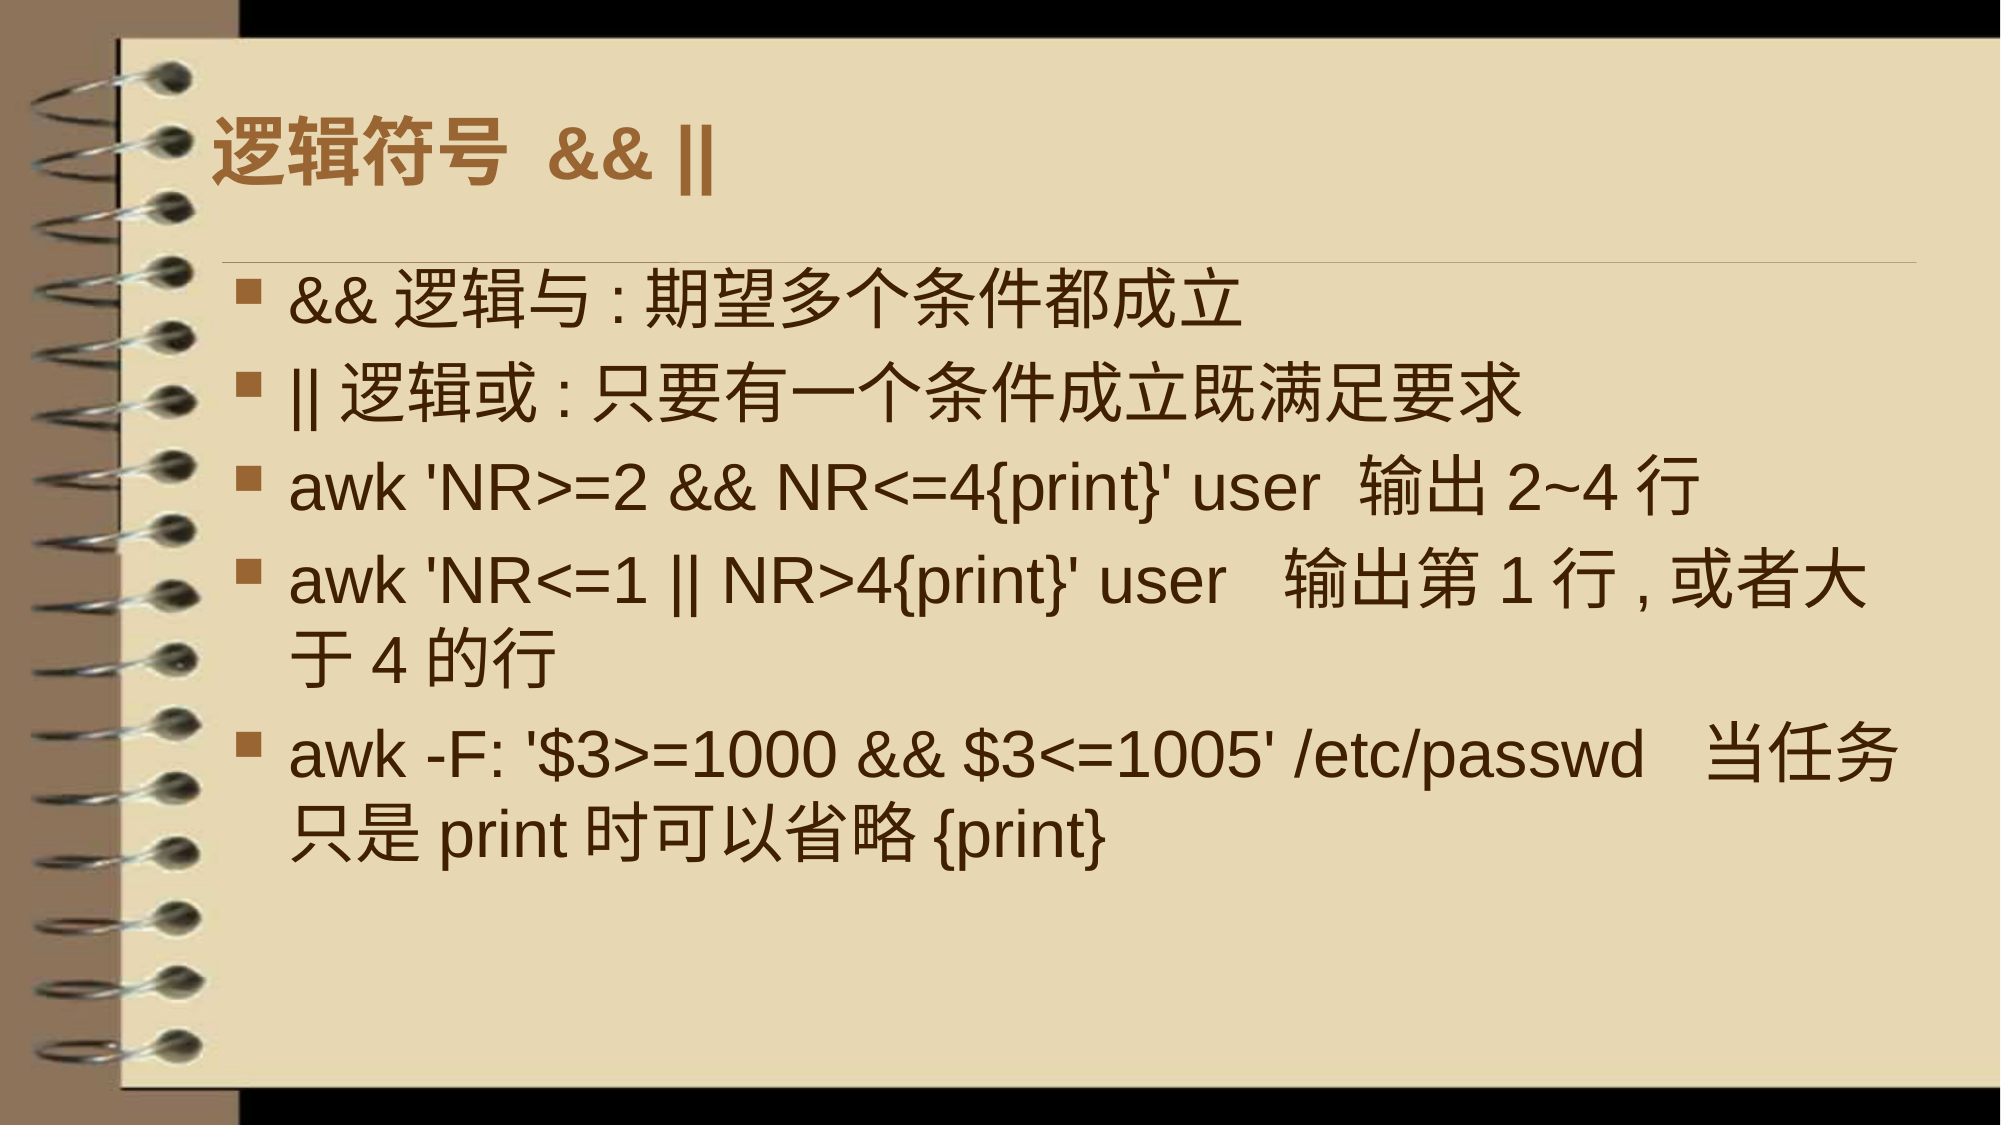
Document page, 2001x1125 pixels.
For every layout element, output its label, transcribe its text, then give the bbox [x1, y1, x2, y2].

picture [0, 0, 2001, 1125]
list &&逻辑与:期望多个条件都成立 ||逻辑或:只要有一个条件成立既满足要求 awk 'NR>=2 && NR<=4{print}' user 输出2~4行 awk 'NR<=1 || NR>4{print}' user 输出第1行,或者大于4的行 awk -F: '$3>=1000 && $3<=1005' /etc/passwd 当任务只是print时可以省略{print} [217, 249, 1922, 964]
title 逻辑符号 && || [196, 66, 1901, 234]
